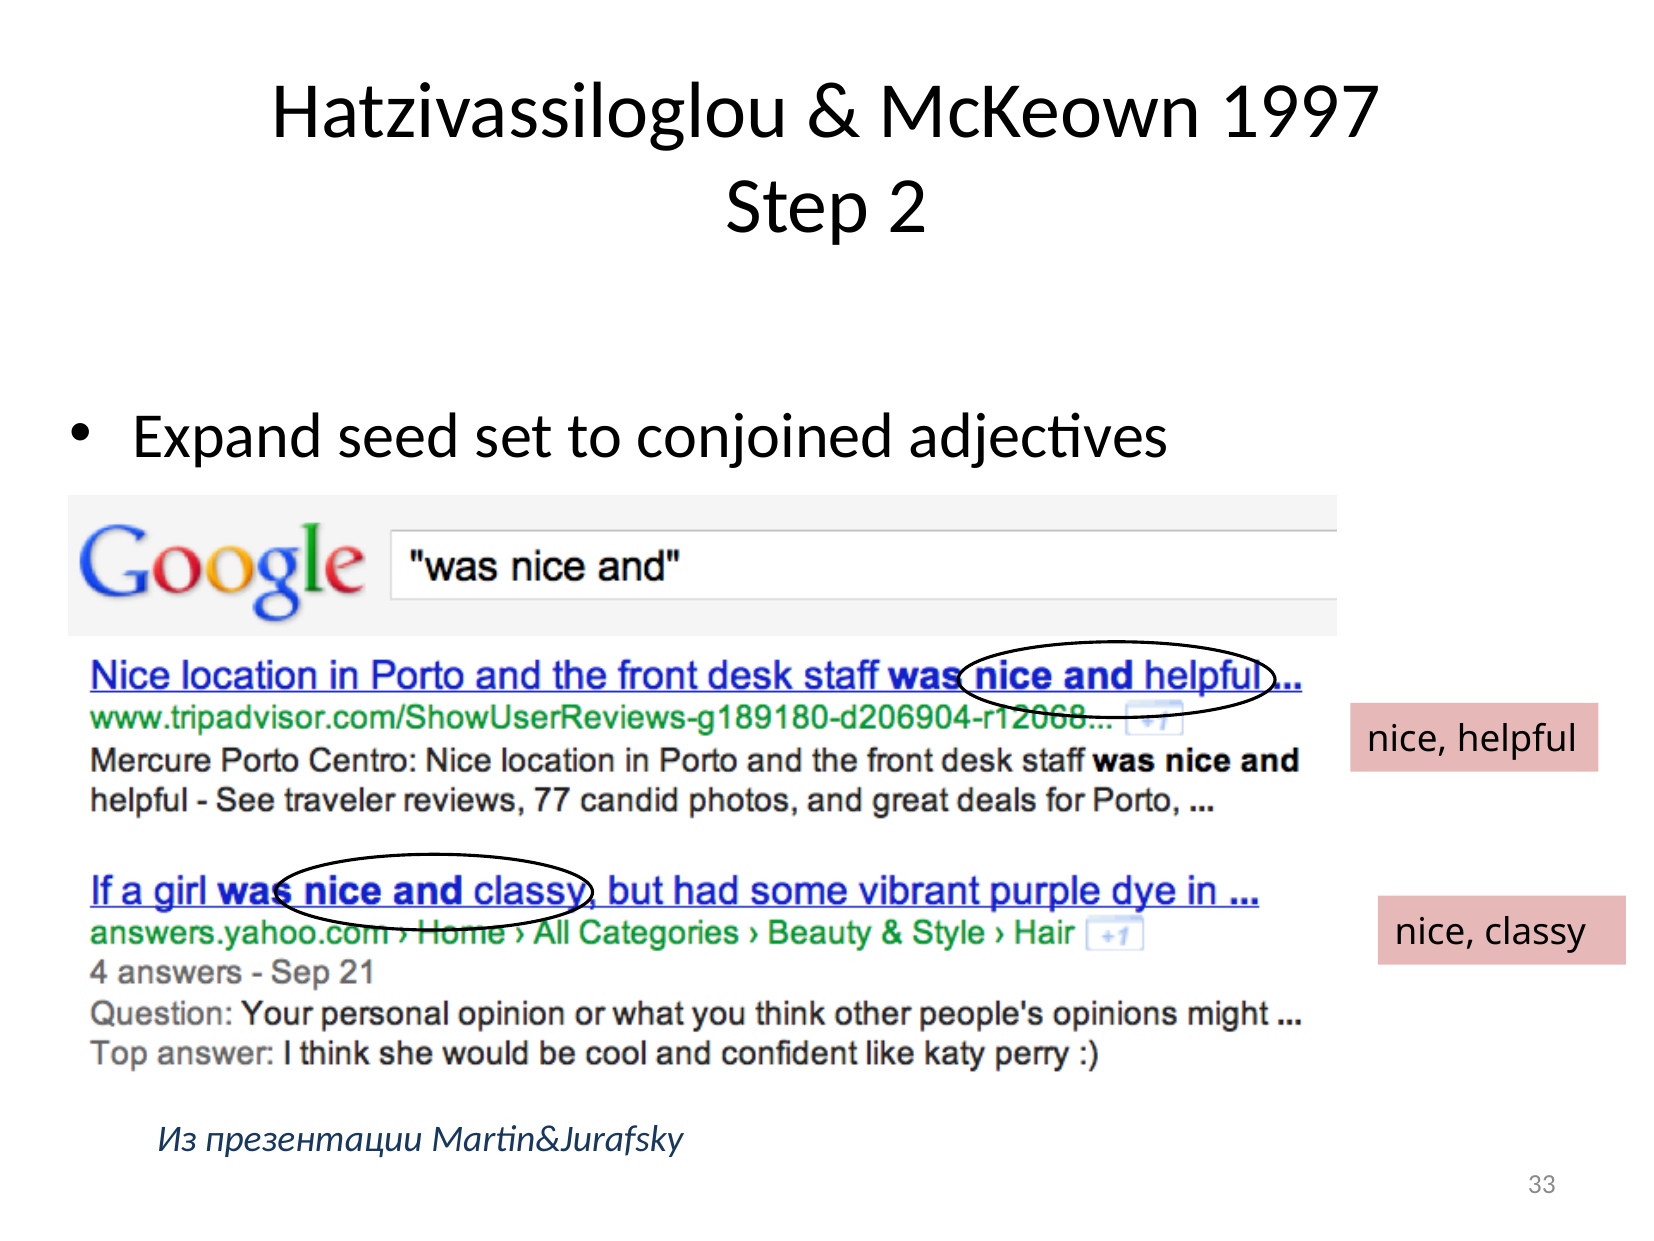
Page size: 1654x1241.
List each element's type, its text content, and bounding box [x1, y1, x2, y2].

title Hatzivassiloglou & McKeown 1997 Step 2 [82, 49, 1571, 257]
text_box nice, helpful [1350, 702, 1599, 772]
slide_number 33 [1185, 1149, 1571, 1216]
text_box nice, classy [1377, 895, 1626, 965]
text_box Из презентации Martin&Jurafsky [142, 1106, 754, 1167]
list Expand seed set to conjoined adjectives [55, 385, 1599, 989]
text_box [68, 495, 1337, 1082]
